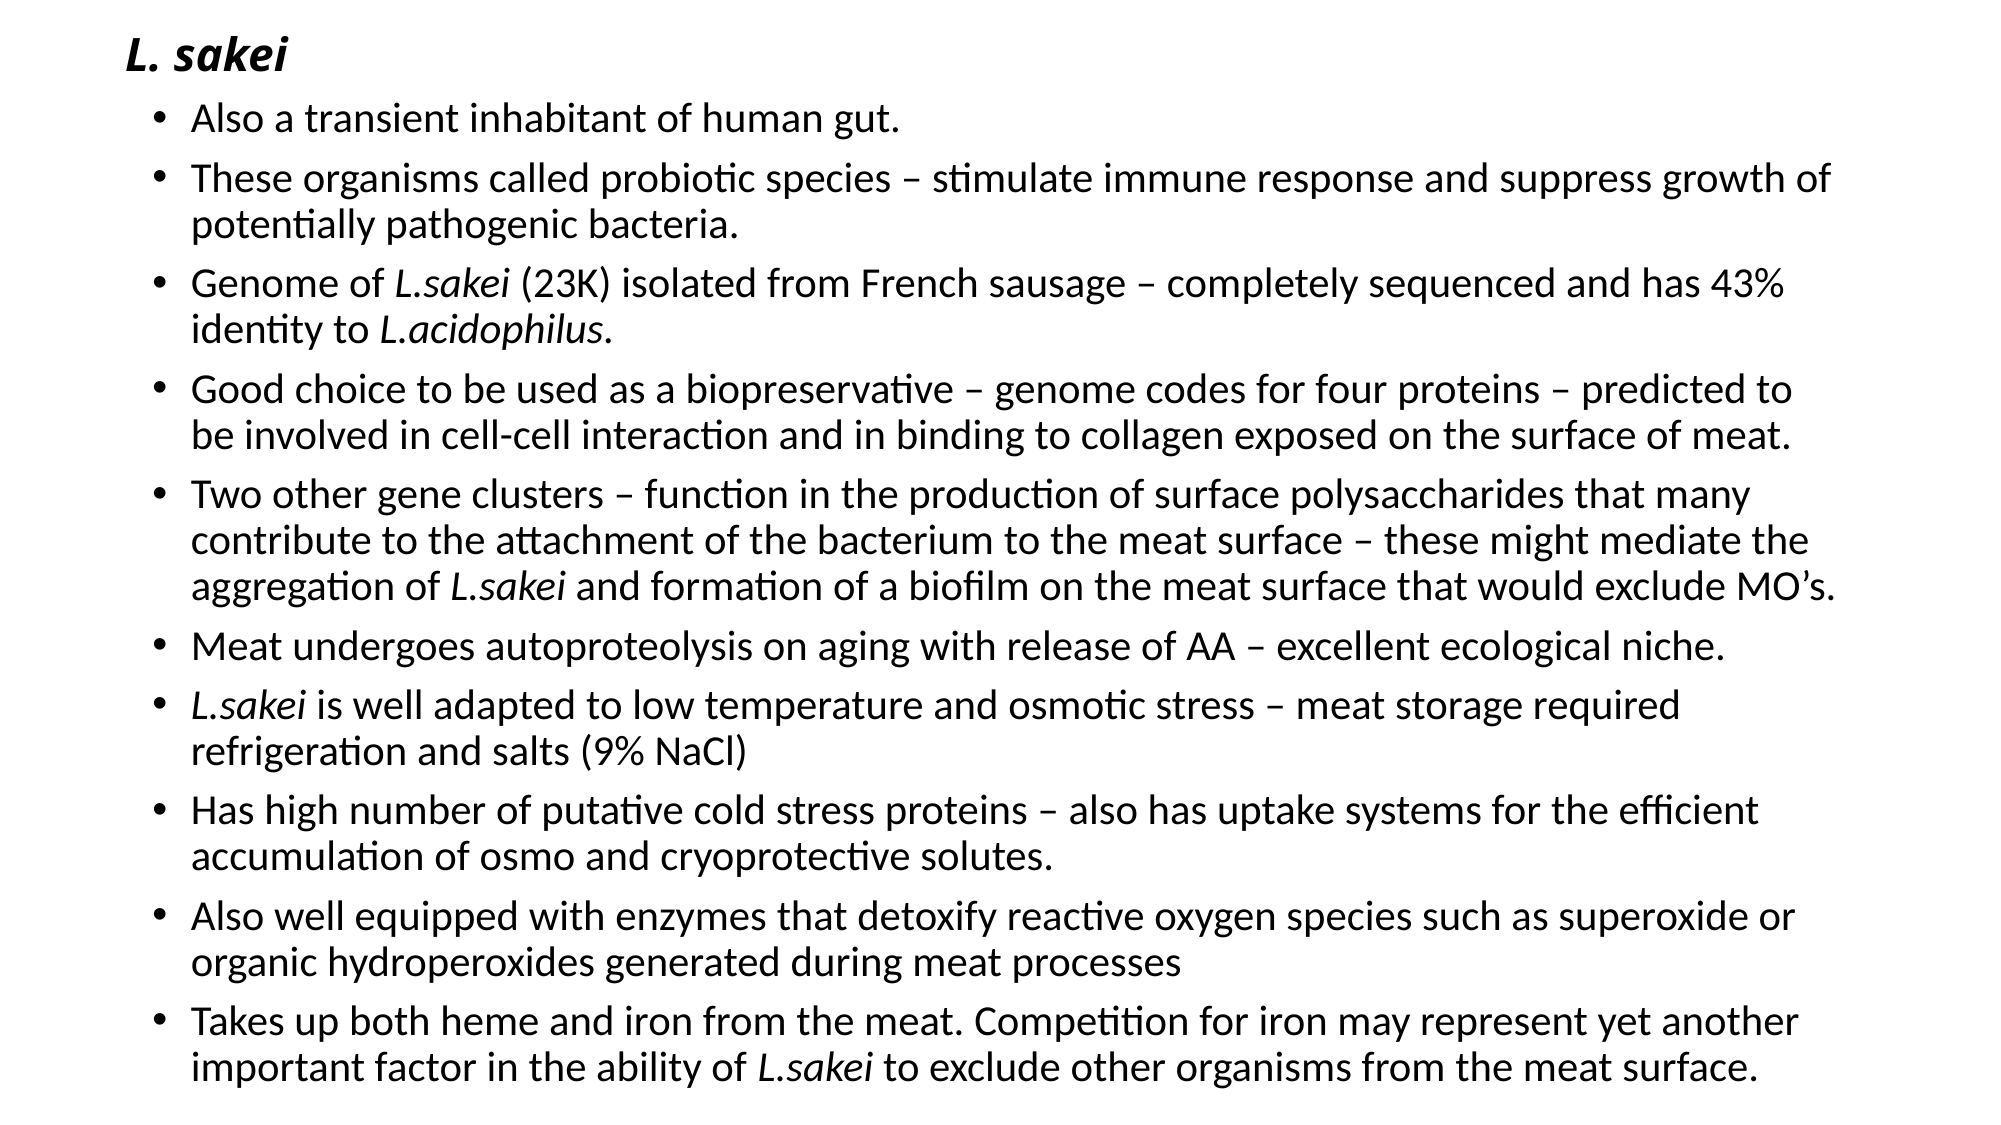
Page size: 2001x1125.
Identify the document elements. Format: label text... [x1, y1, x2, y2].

title L. sakei [110, 24, 1836, 89]
list Also a transient inhabitant of human gut. These organisms called probiotic species – stimulate immune response and suppress growth of potentially pathogenic bacteria. Genome of L.sakei (23K) isolated from French sausage – completely sequenced and has 43% identity to L.acidophilus. Good choice to be used as a biopreservative – genome codes for four proteins – predicted to be involved in cell-cell interaction and in binding to collagen exposed on the surface of meat. Two other gene clusters – function in the production of surface polysaccharides that many contribute to the attachment of the bacterium to the meat surface – these might mediate the aggregation of L.sakei and formation of a biofilm on the meat surface that would exclude MO’s. Meat undergoes autoproteolysis on aging with release of AA – excellent ecological niche. L.sakei is well adapted to low temperature and osmotic stress – meat storage required refrigeration and salts (9% NaCl) Has high number of putative cold stress proteins – also has uptake systems for the efficient accumulation of osmo and cryoprotective solutes. Also well equipped with enzymes that detoxify reactive oxygen species such as superoxide or organic hydroperoxides generated during meat processes Takes up both heme and iron from the meat. Competition for iron may represent yet another important factor in the ability of L.sakei to exclude other organisms from the meat surface. [137, 88, 1863, 1105]
